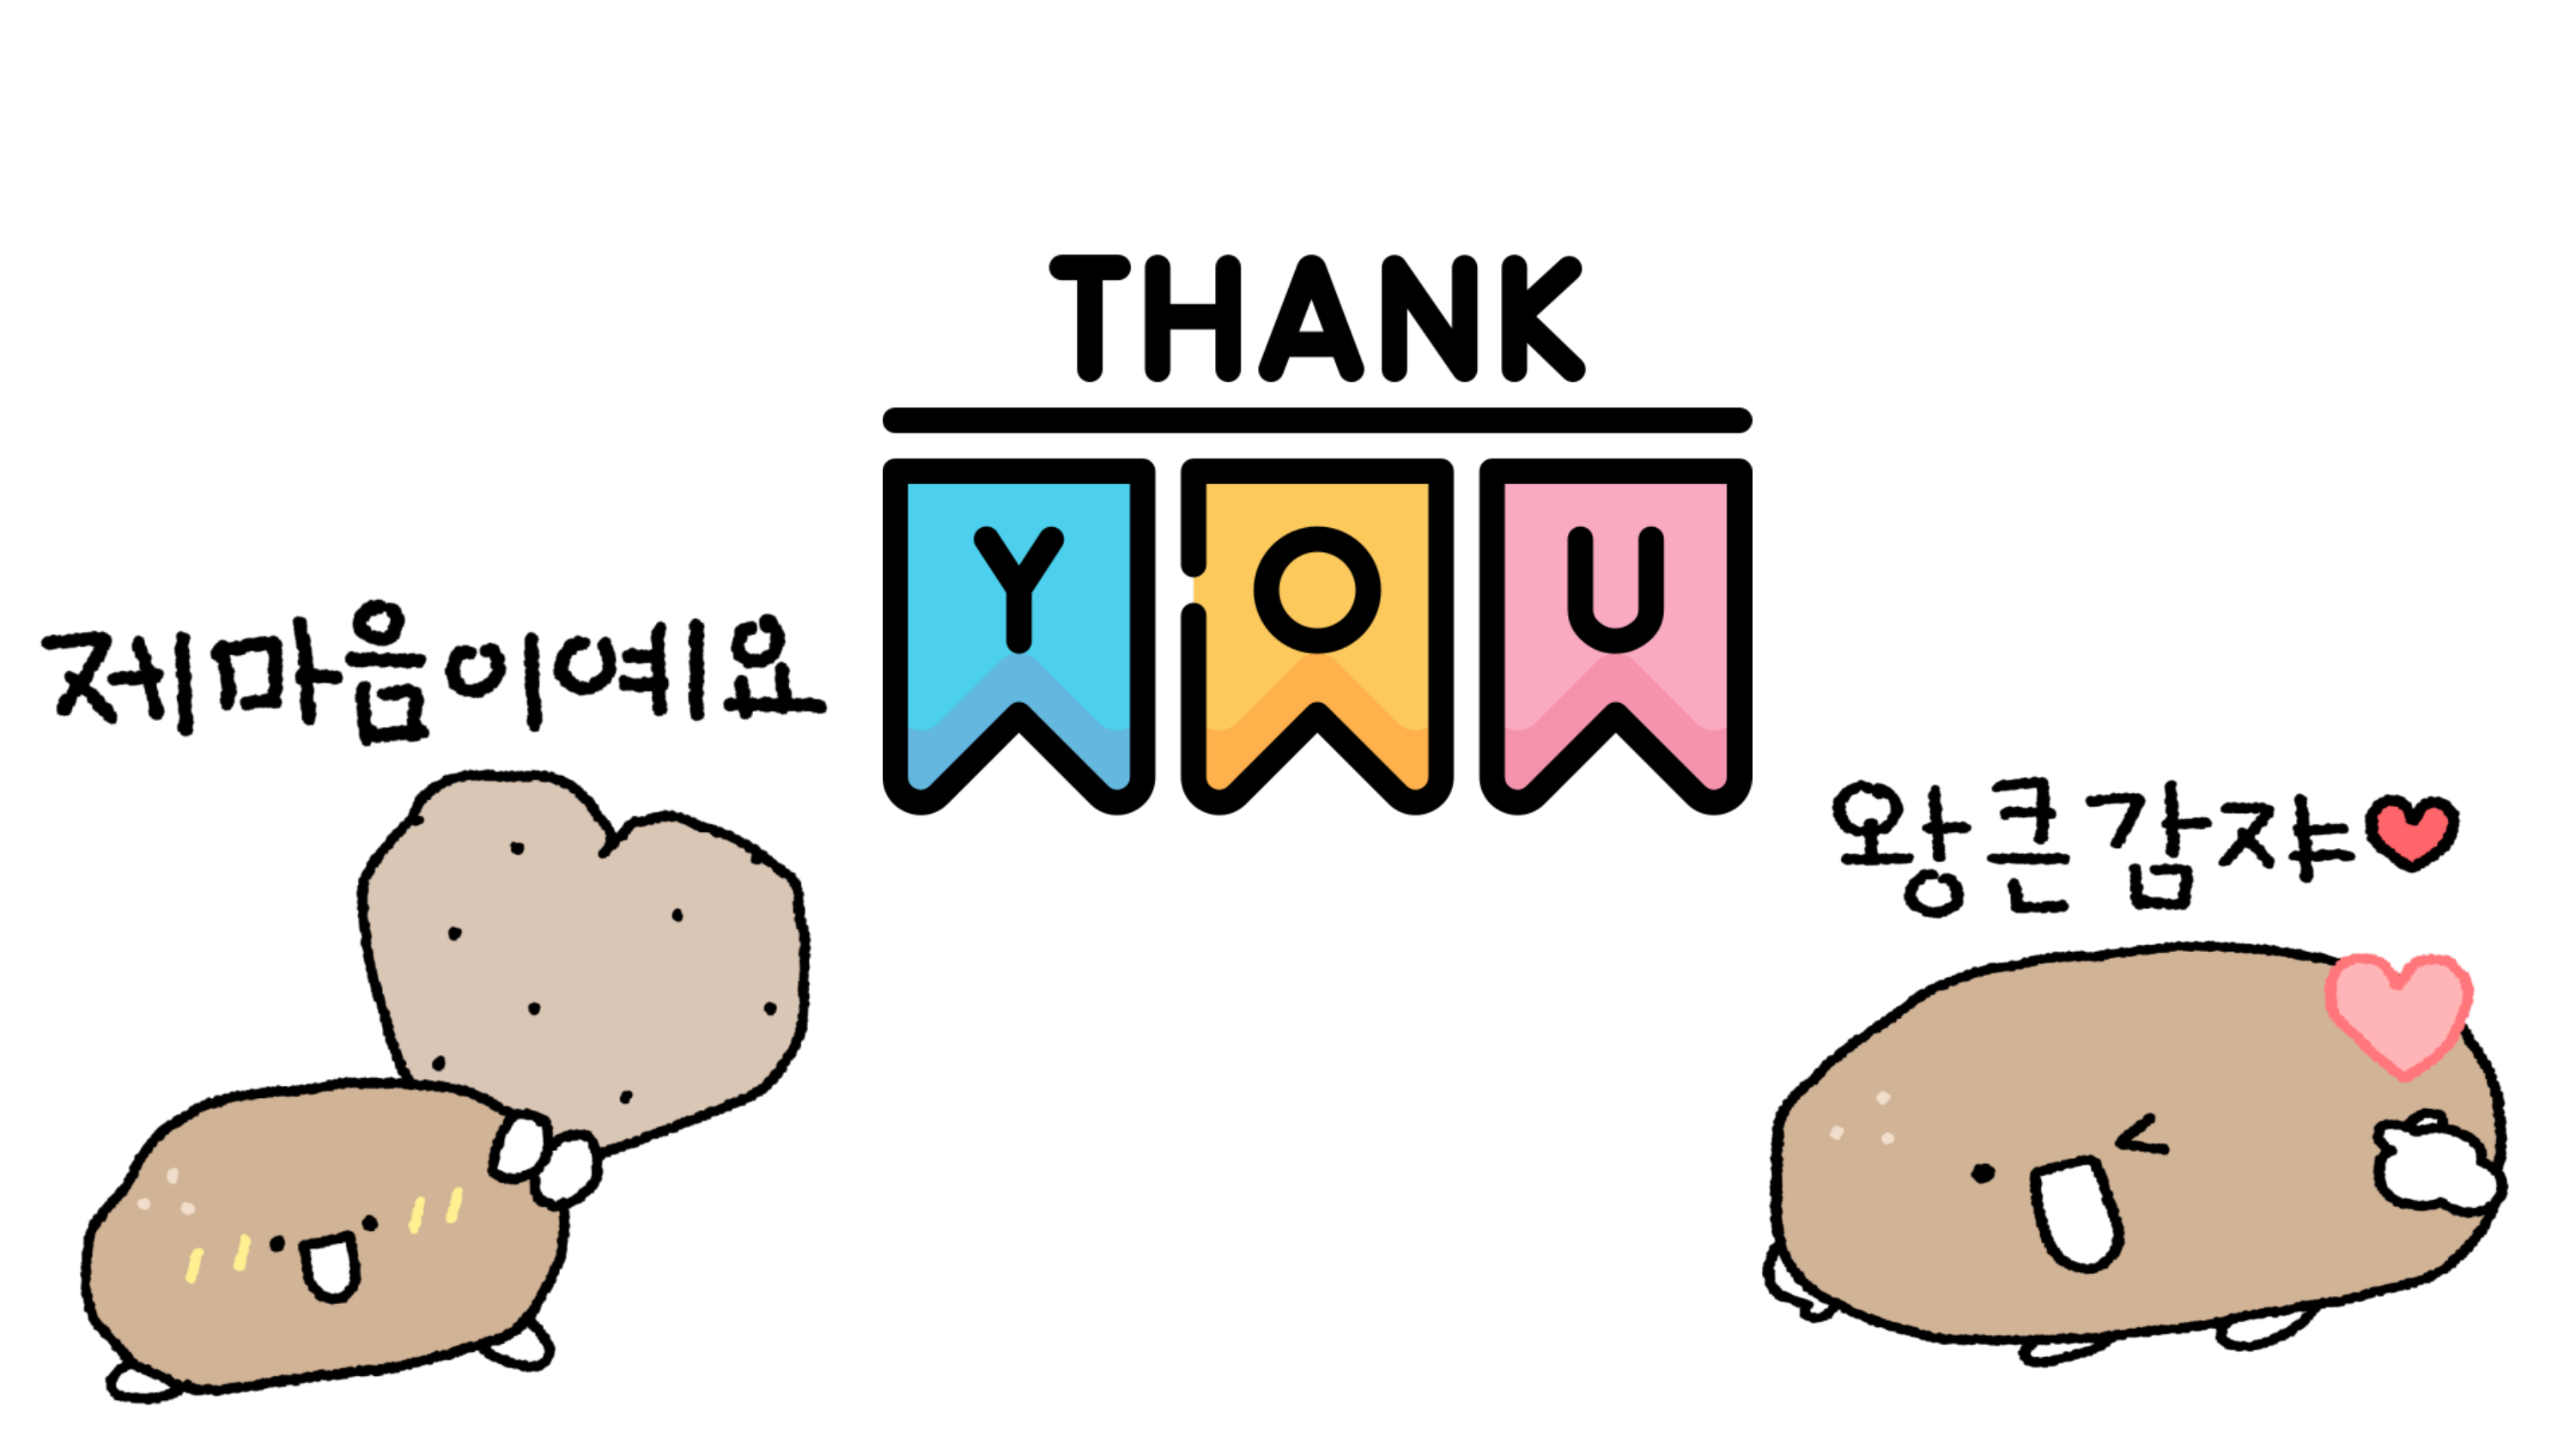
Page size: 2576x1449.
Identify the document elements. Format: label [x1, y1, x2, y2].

text_box [883, 100, 1753, 970]
text_box [0, 579, 870, 1449]
text_box [1752, 752, 2529, 1412]
